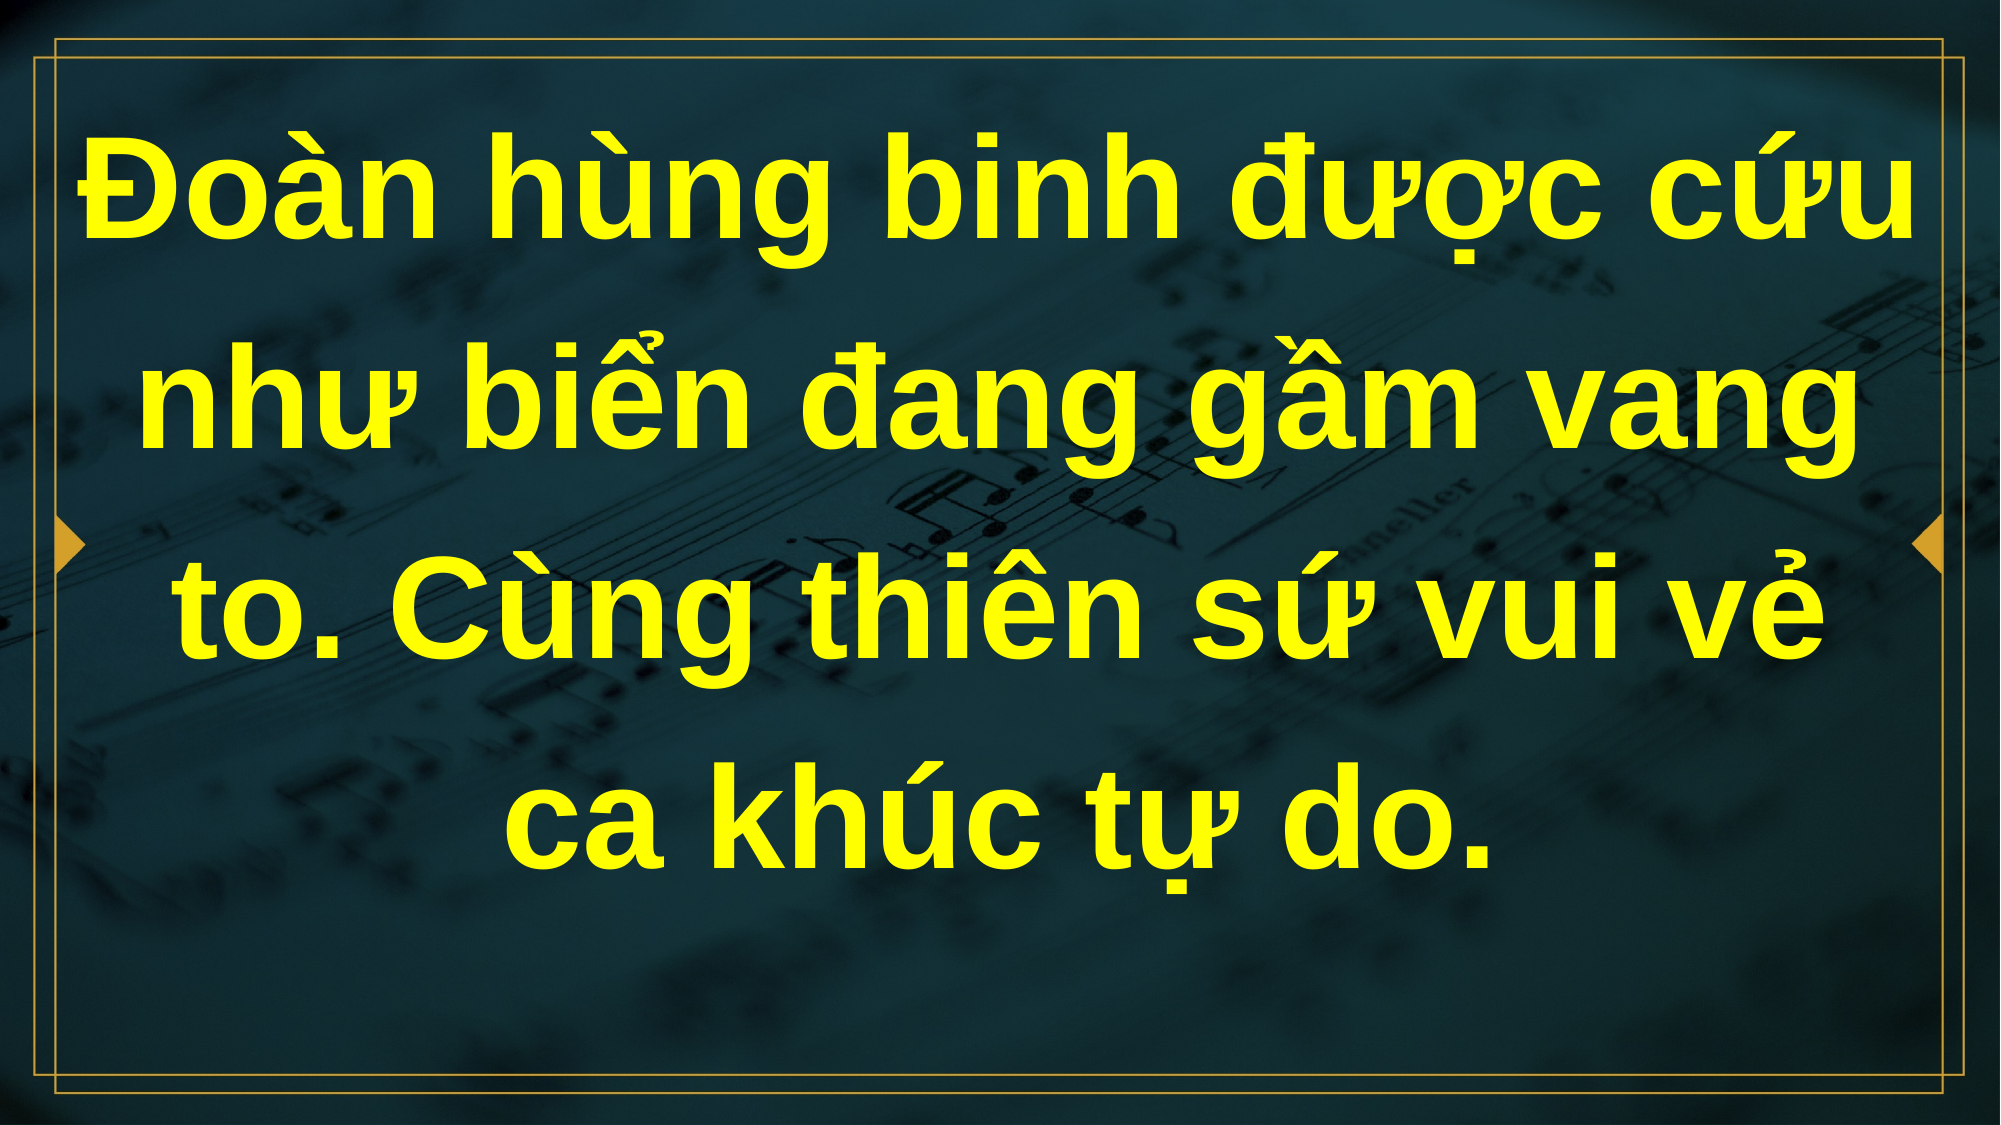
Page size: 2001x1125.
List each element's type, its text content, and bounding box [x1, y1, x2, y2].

title Đoàn hùng binh được cứu như biển đang gầm vang to. Cùng thiên sứ vui vẻ ca khúc tự do. [55, 53, 1945, 1077]
picture [0, 0, 2000, 1125]
